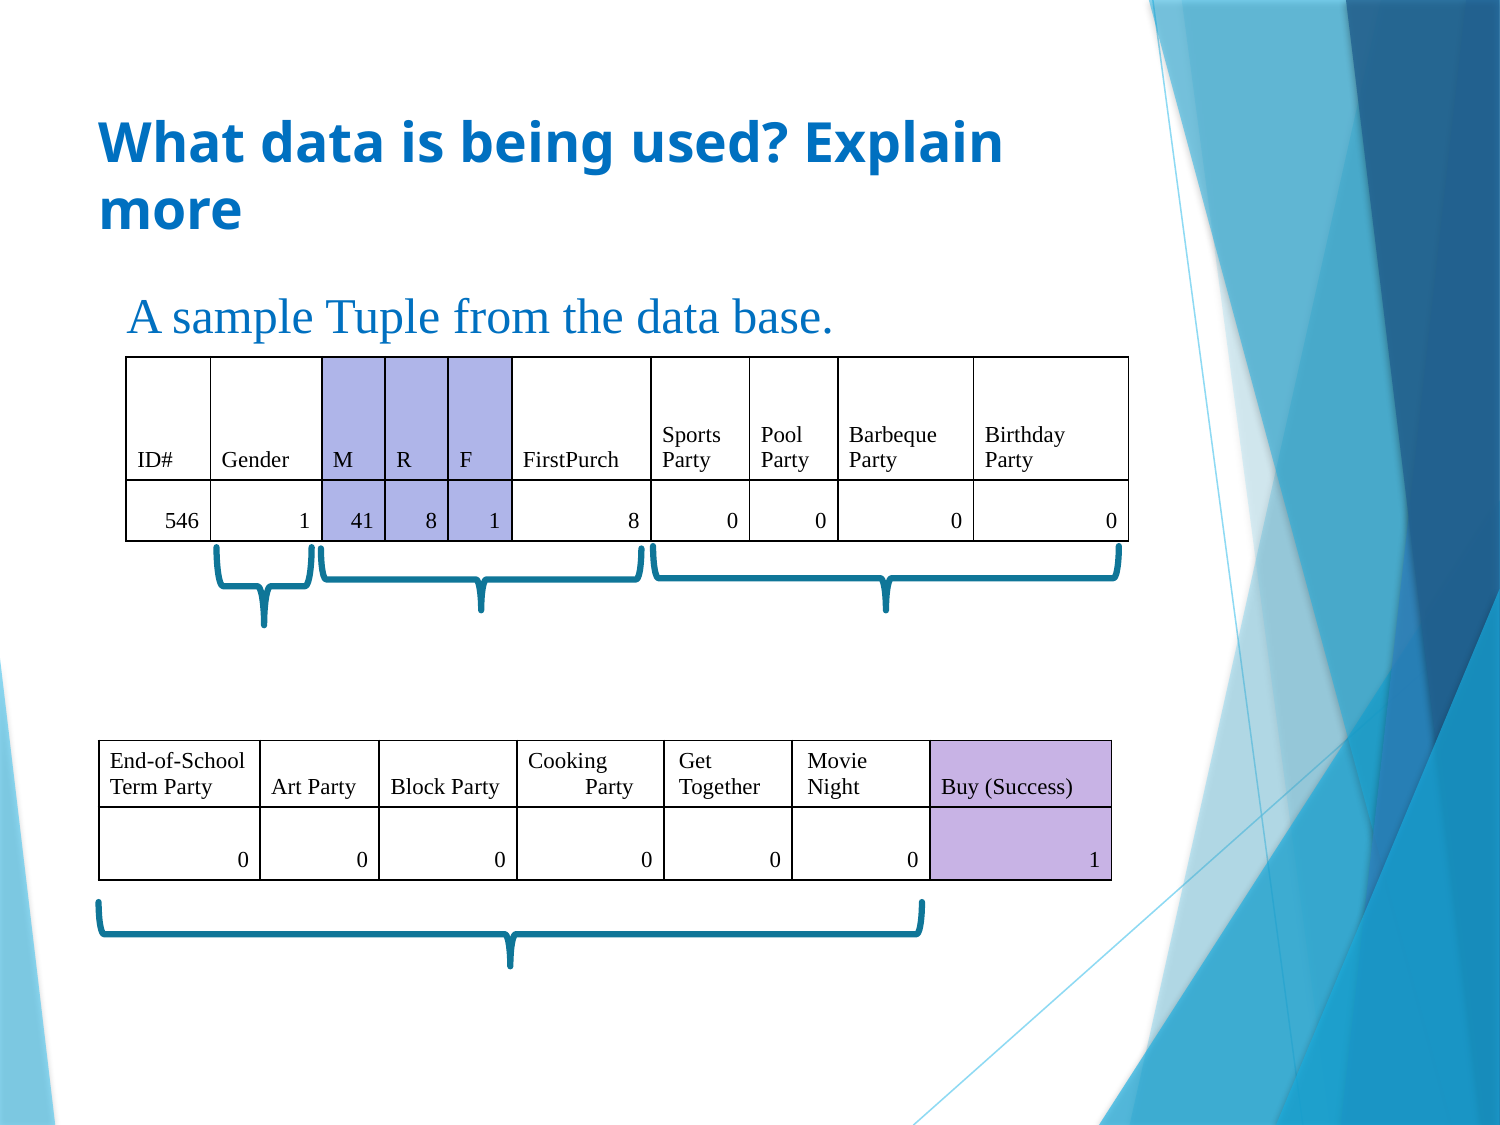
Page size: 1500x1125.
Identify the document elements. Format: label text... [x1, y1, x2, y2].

table_cell 1 [931, 808, 1111, 879]
table_cell 0 [100, 808, 259, 879]
table_header Sports Party [652, 441, 749, 479]
table_cell 0 [839, 481, 973, 540]
table_cell 1 [211, 481, 321, 540]
table_header F [449, 441, 511, 479]
table_header Art Party [261, 741, 378, 806]
text_box [97, 901, 924, 968]
table_cell 0 [750, 481, 837, 540]
table_cell 0 [380, 808, 516, 879]
table_header Birthday Party [974, 358, 1128, 479]
table_cell 8 [513, 481, 650, 540]
table_header Get Together [665, 741, 791, 806]
table_cell 0 [518, 808, 663, 879]
table_cell 0 [665, 808, 791, 879]
text_box [651, 545, 1120, 612]
table_cell 0 [974, 481, 1128, 540]
table_cell 0 [652, 481, 749, 540]
table_header Block Party [380, 741, 516, 806]
table_header Barbeque Party [839, 441, 973, 479]
title What data is being used? Explain more [83, 99, 1141, 317]
table_cell 41 [323, 481, 384, 540]
table_header FirstPurch [513, 441, 650, 479]
table_header Movie Night [793, 741, 929, 806]
table_cell 0 [793, 808, 929, 879]
table_cell 8 [386, 481, 447, 540]
table_header R [386, 441, 447, 479]
table_header Cooking Party [518, 741, 663, 806]
table_cell 0 [261, 808, 378, 879]
table_header M [323, 441, 384, 479]
table_cell 1 [449, 481, 511, 540]
table_cell 546 [127, 481, 210, 540]
text_box [215, 546, 313, 627]
table_header Pool Party [750, 441, 837, 479]
table_header Buy (Success) [931, 741, 1111, 806]
table_header End-of-School Term Party [100, 741, 259, 806]
text_box [319, 547, 643, 612]
table_header ID# [127, 441, 210, 479]
table_header Gender [211, 441, 321, 479]
text_box A sample Tuple from the data base. [111, 275, 1050, 441]
